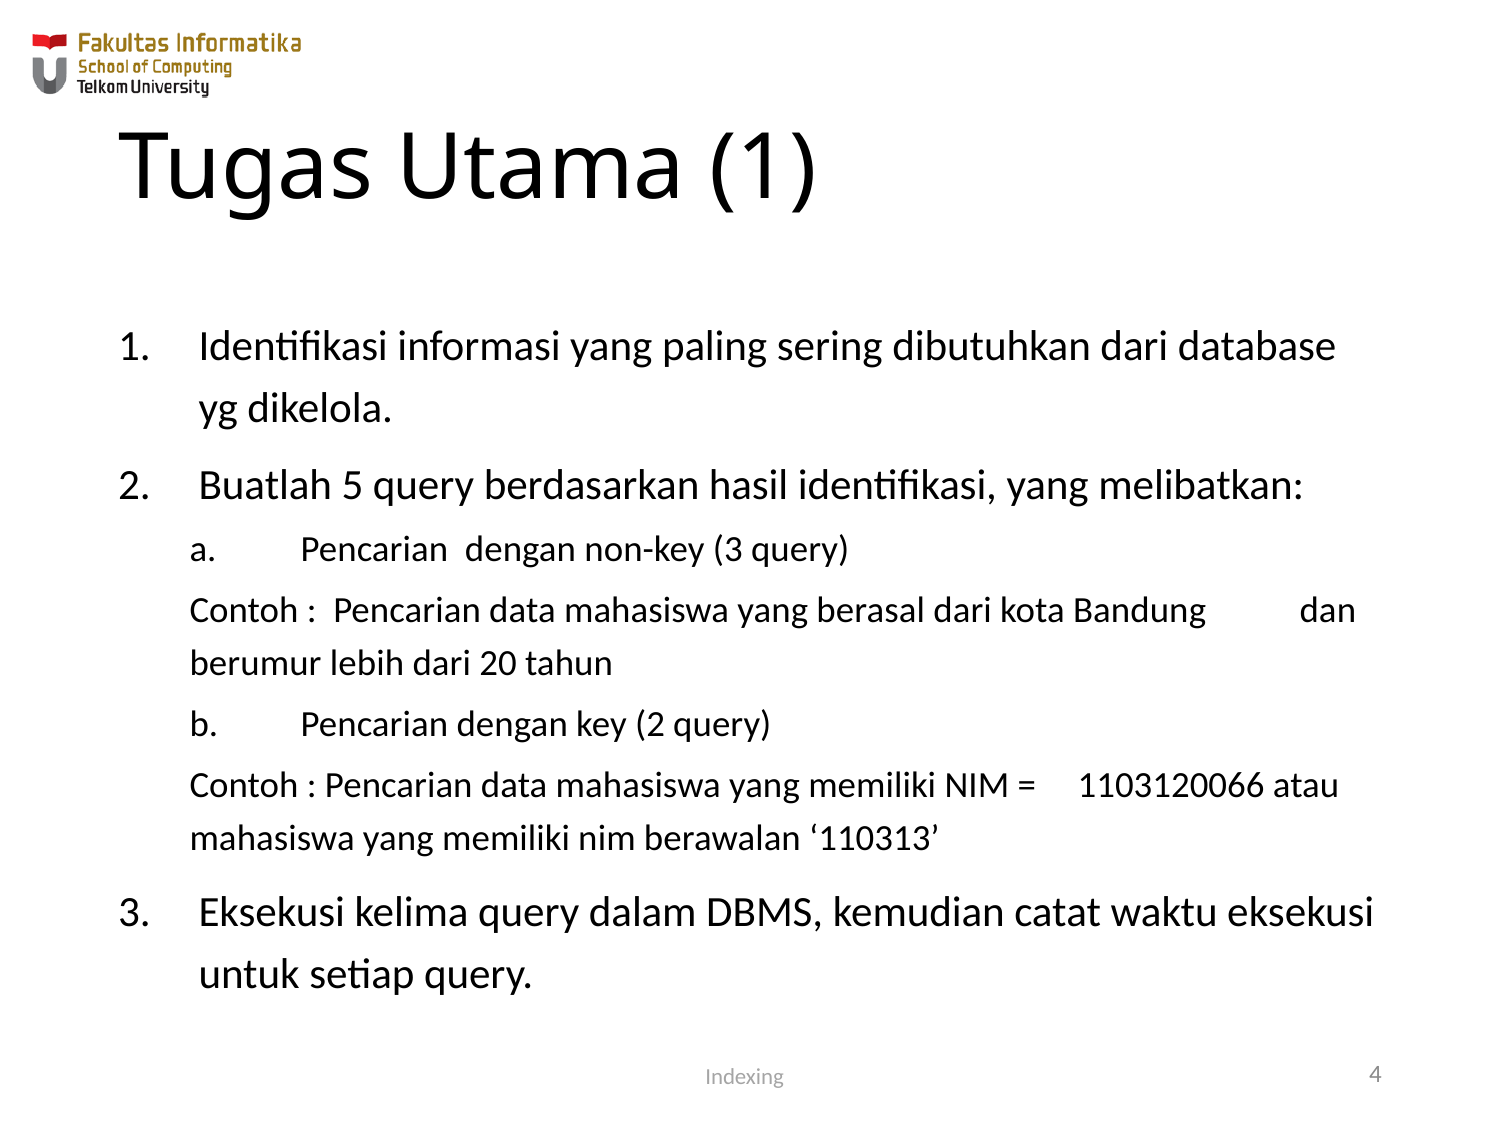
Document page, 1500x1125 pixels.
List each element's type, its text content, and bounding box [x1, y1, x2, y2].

picture [32, 32, 301, 98]
title Tugas Utama (1) [103, 59, 1397, 278]
list Identifikasi informasi yang paling sering dibutuhkan dari database yg dikelola. Buatlah 5 query berdasarkan hasil identifikasi, yang melibatkan: a. Pencarian dengan non-key (3 query) Contoh : Pencarian data mahasiswa yang berasal dari kota Bandung dan berumur lebih dari 20 tahun b. Pencarian dengan key (2 query) Contoh : Pencarian data mahasiswa yang memiliki NIM = 1103120066 atau mahasiswa yang memiliki nim berawalan ‘110313’ Eksekusi kelima query dalam DBMS, kemudian catat waktu eksekusi untuk setiap query. [103, 299, 1397, 1014]
footer [496, 1042, 1004, 1103]
slide_number 4 [1059, 1042, 1397, 1103]
